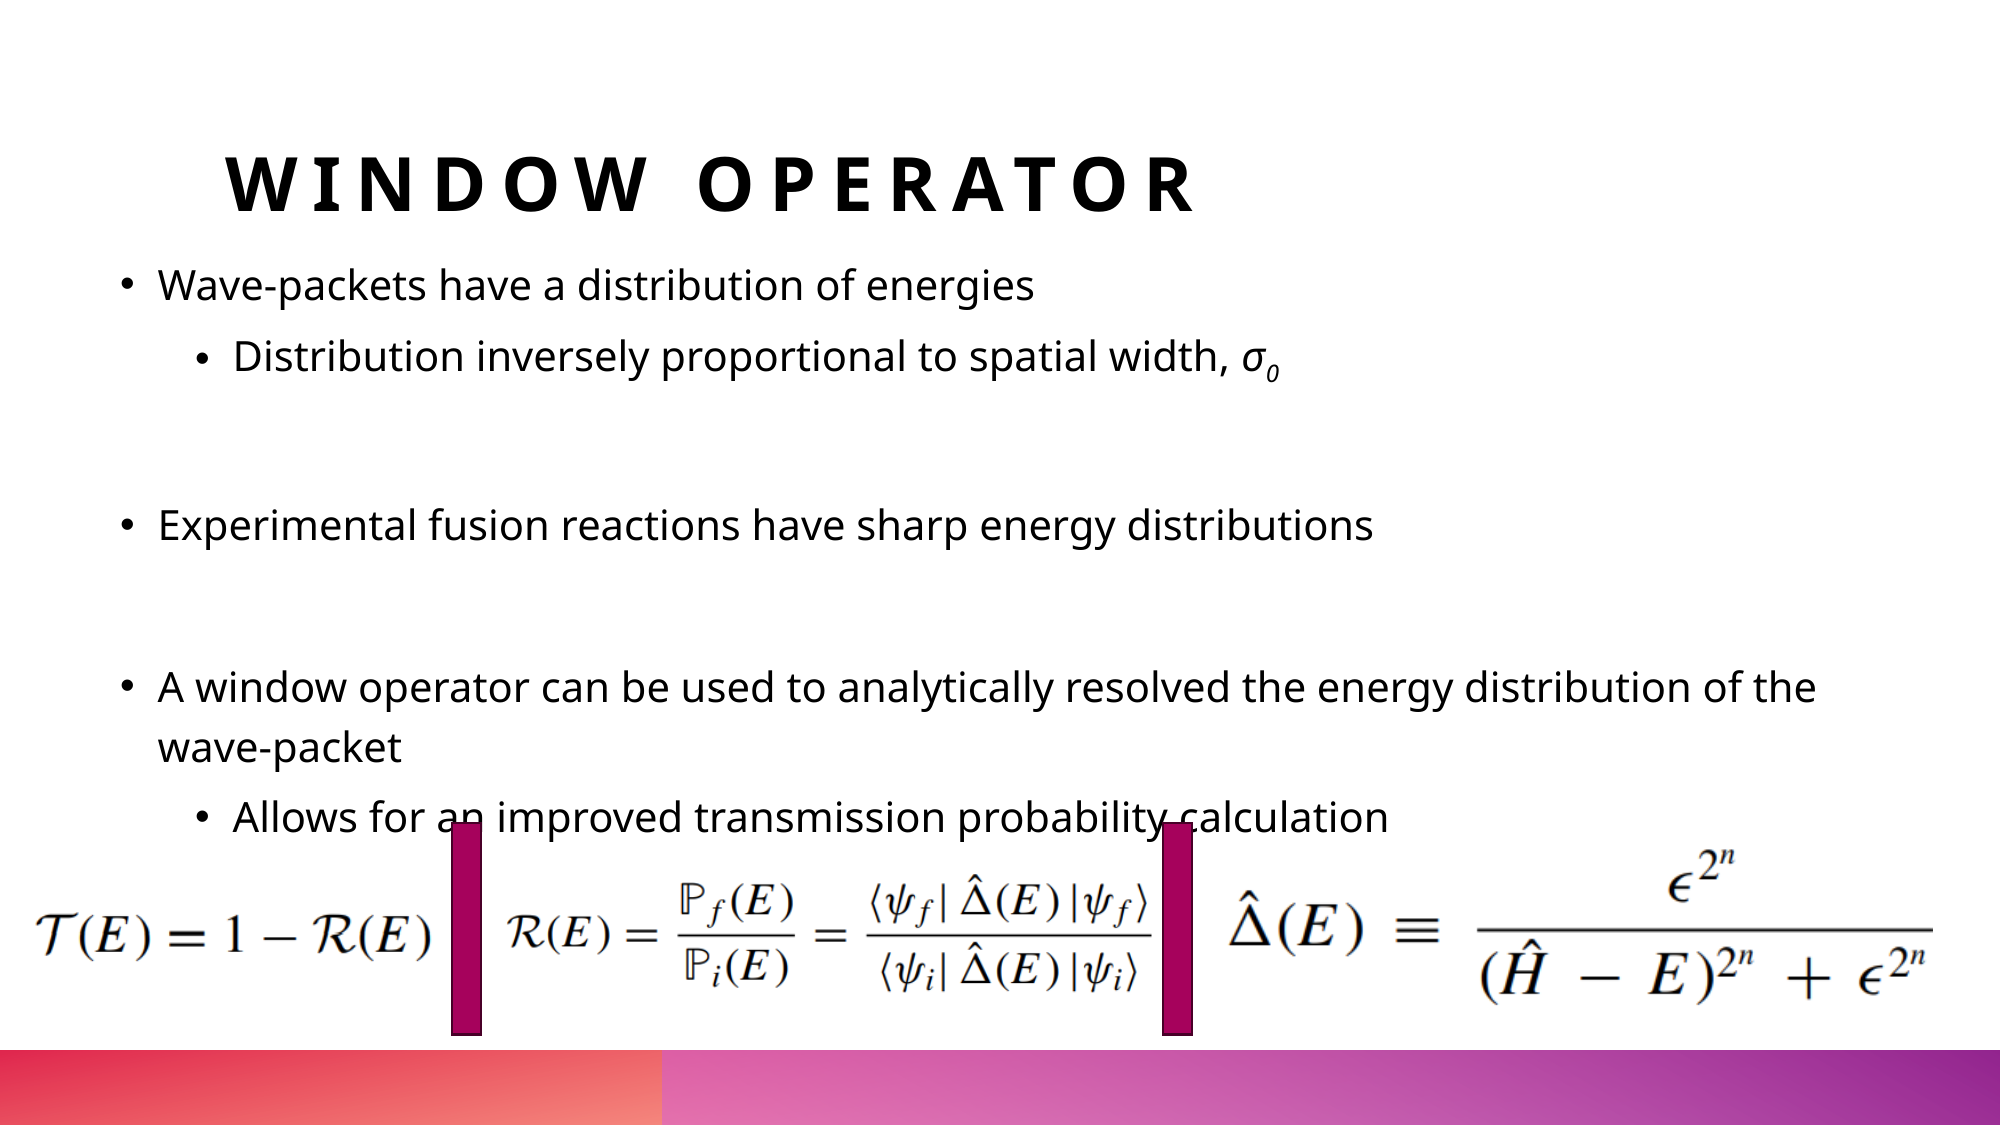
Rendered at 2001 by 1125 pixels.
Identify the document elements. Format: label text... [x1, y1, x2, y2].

title Window Operator [225, 130, 1905, 227]
text_box [1162, 822, 1193, 1036]
picture [15, 886, 434, 985]
picture [1219, 845, 1933, 1013]
picture [498, 857, 1155, 1013]
text_box [451, 822, 482, 1036]
list Wave-packets have a distribution of energies Distribution inversely proportional to spatial width, σ0 Experimental fusion reactions have sharp energy distributions A window operator can be used to analytically resolved the energy distribution of the wave-packet Allows for an improved transmission probability calculation [120, 248, 1905, 860]
